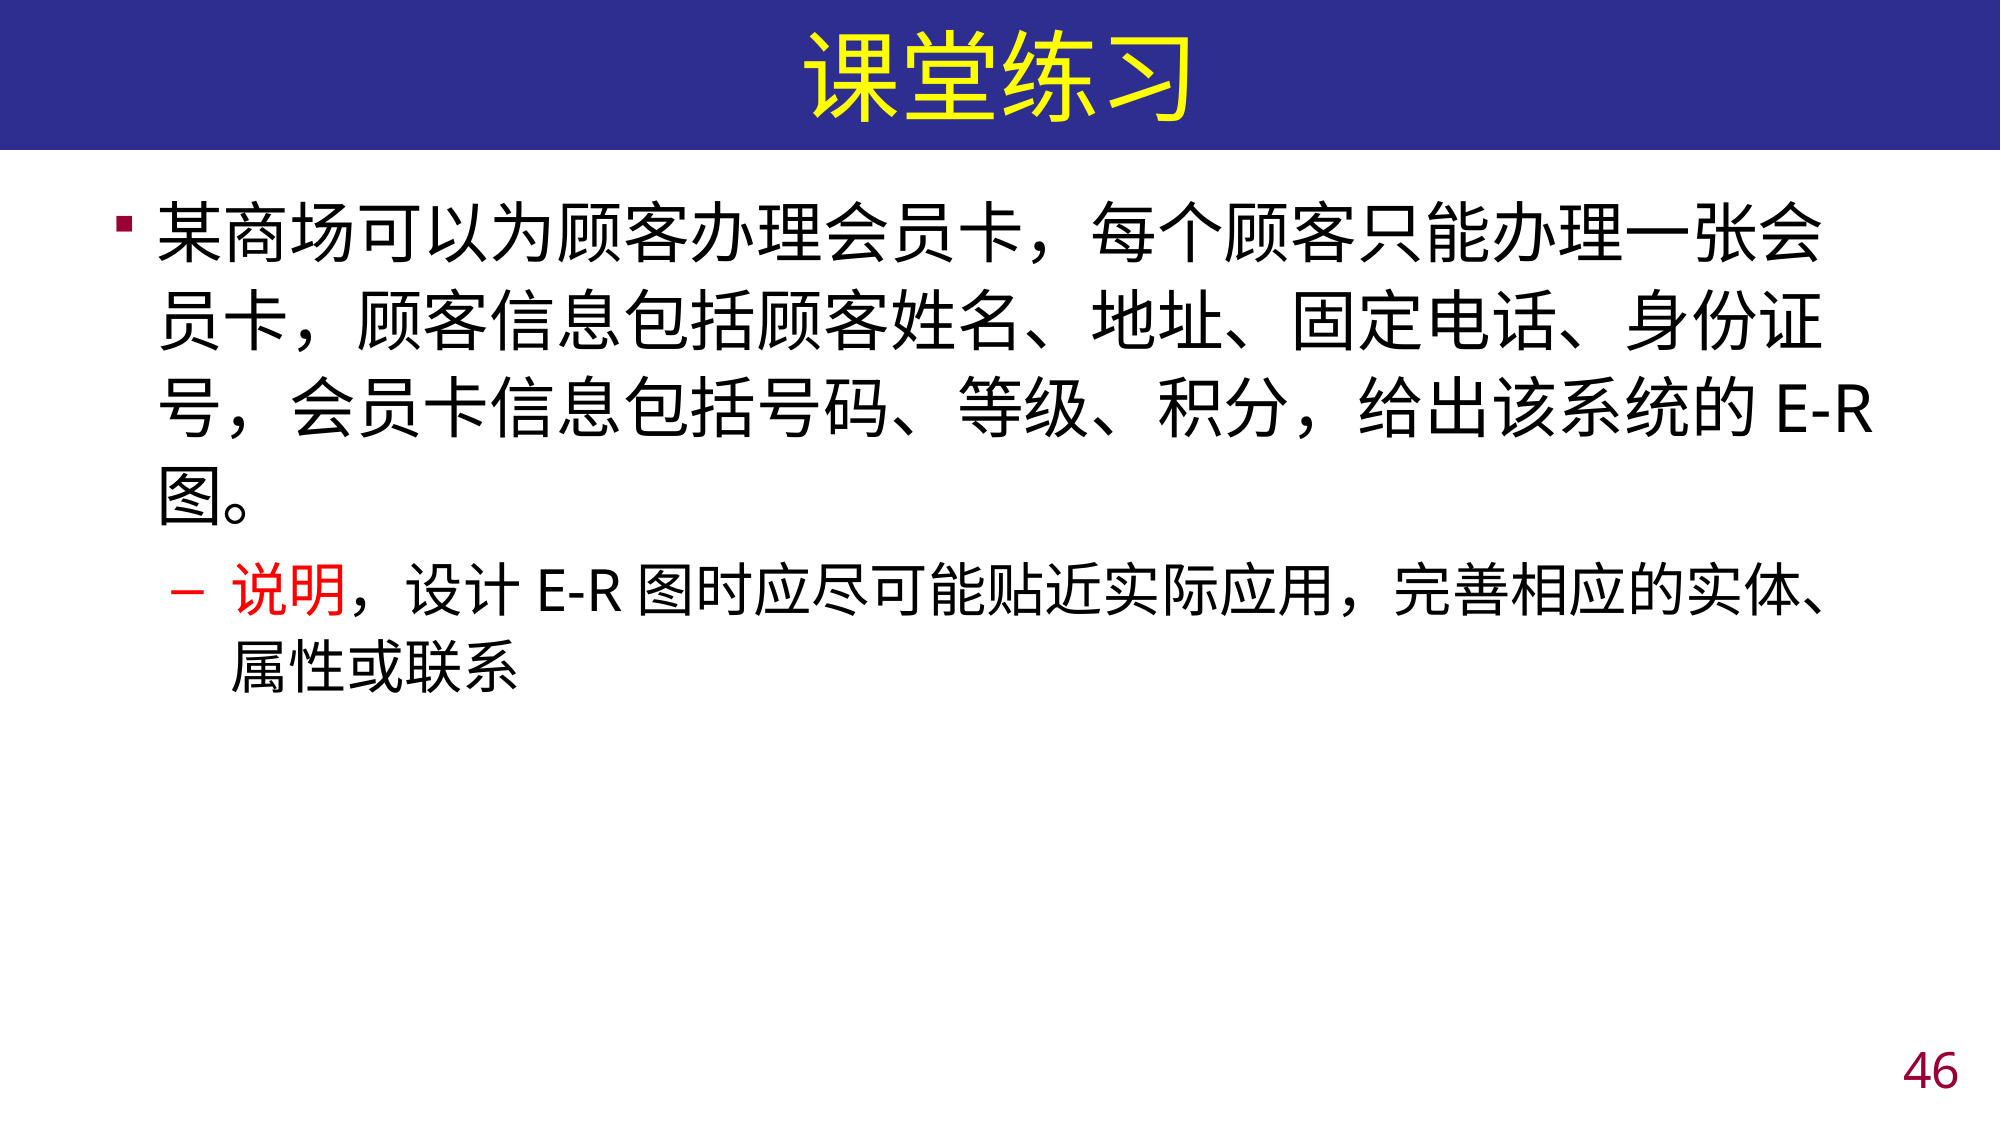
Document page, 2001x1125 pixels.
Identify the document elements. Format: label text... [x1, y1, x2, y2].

title 课堂练习 [0, 0, 2000, 150]
slide_number 45 [1550, 1048, 1975, 1096]
list 某商场可以为顾客办理会员卡，每个顾客只能办理一张会员卡，顾客信息包括顾客姓名、地址、固定电话、身份证号，会员卡信息包括号码、等级、积分，给出该系统的E-R图。 说明，设计E-R图时应尽可能贴近实际应用，完善相应的实体、属性或联系 [97, 174, 1904, 1073]
